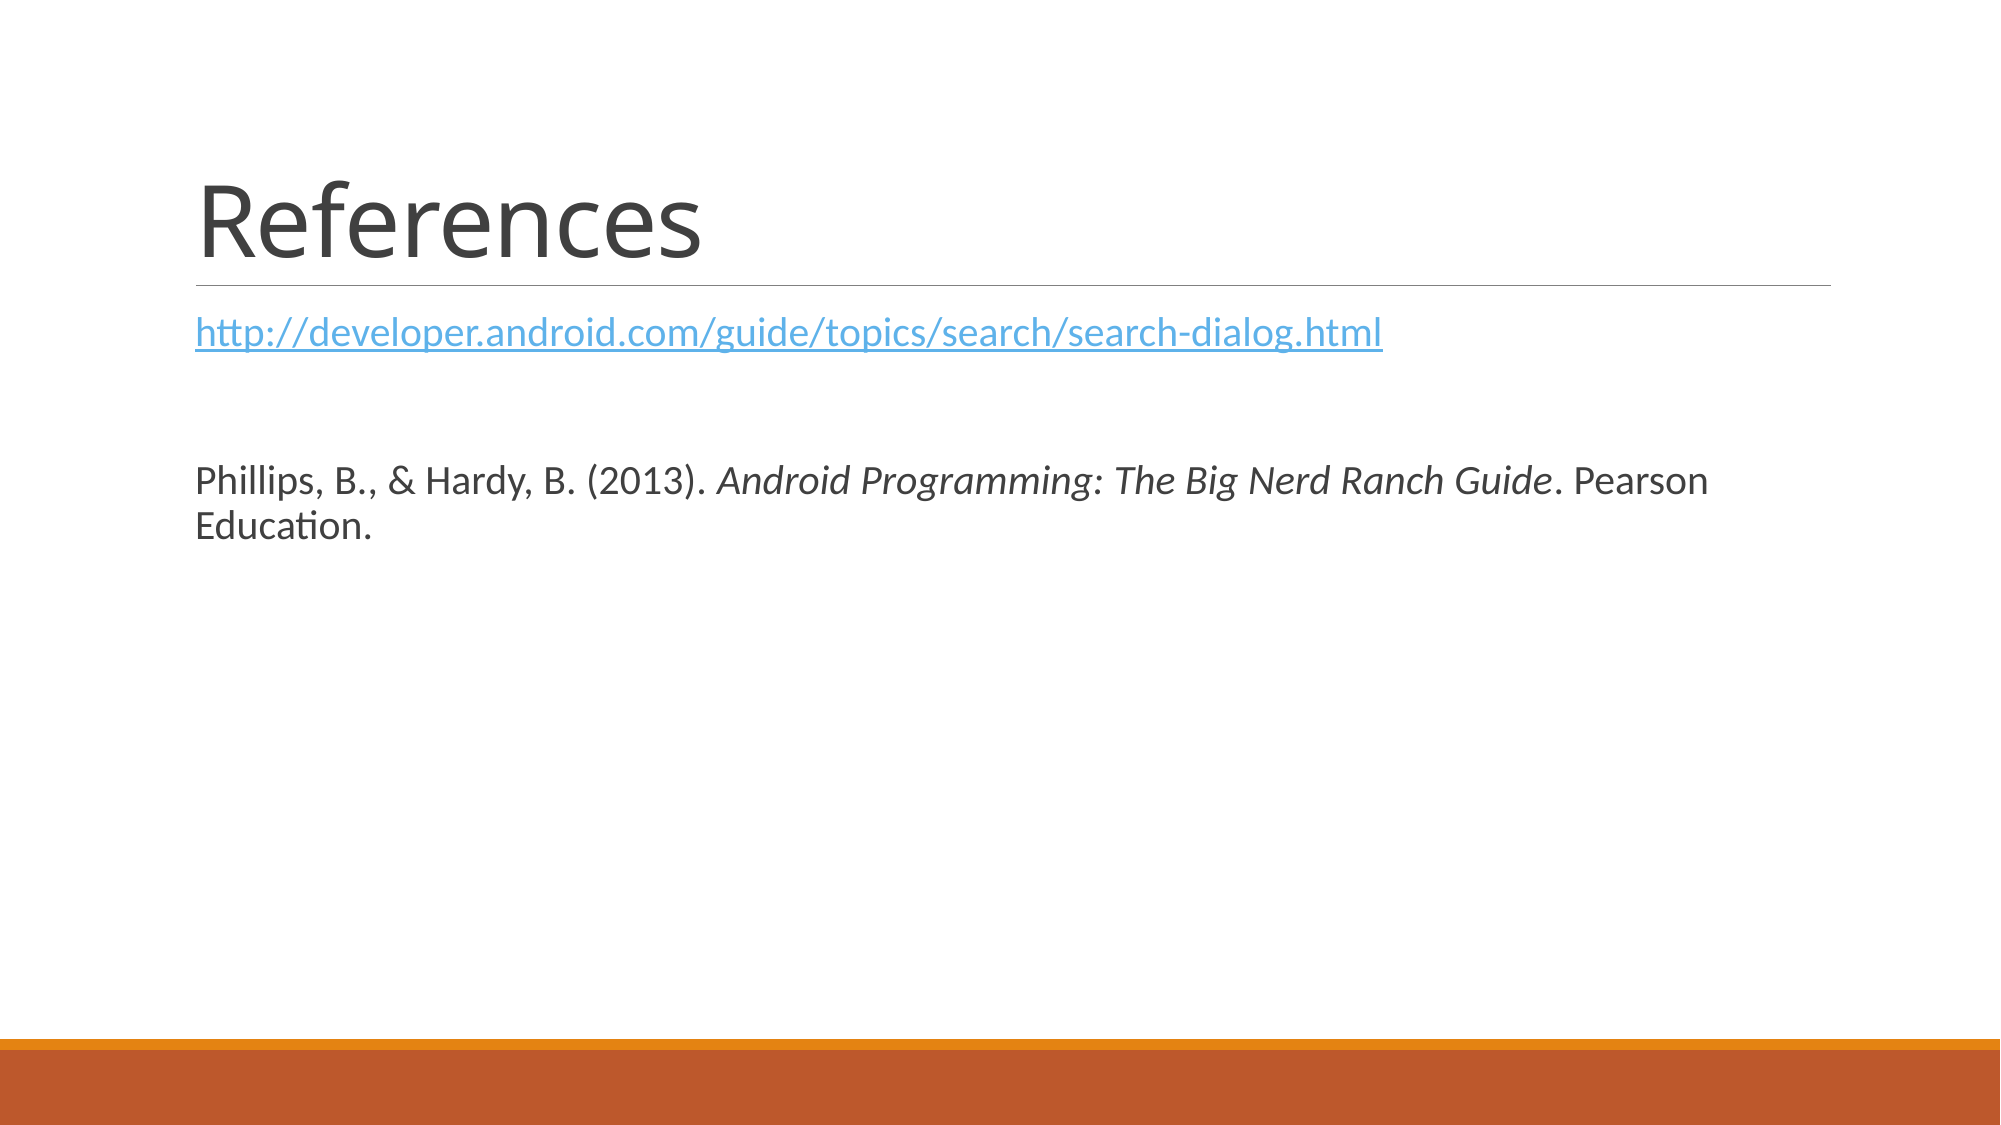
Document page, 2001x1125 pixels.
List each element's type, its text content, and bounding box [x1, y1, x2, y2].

list http://developer.android.com/guide/topics/search/search-dialog.html Phillips, B., & Hardy, B. (2013). Android Programming: The Big Nerd Ranch Guide. Pearson Education. [180, 302, 1830, 963]
title References [180, 47, 1830, 285]
